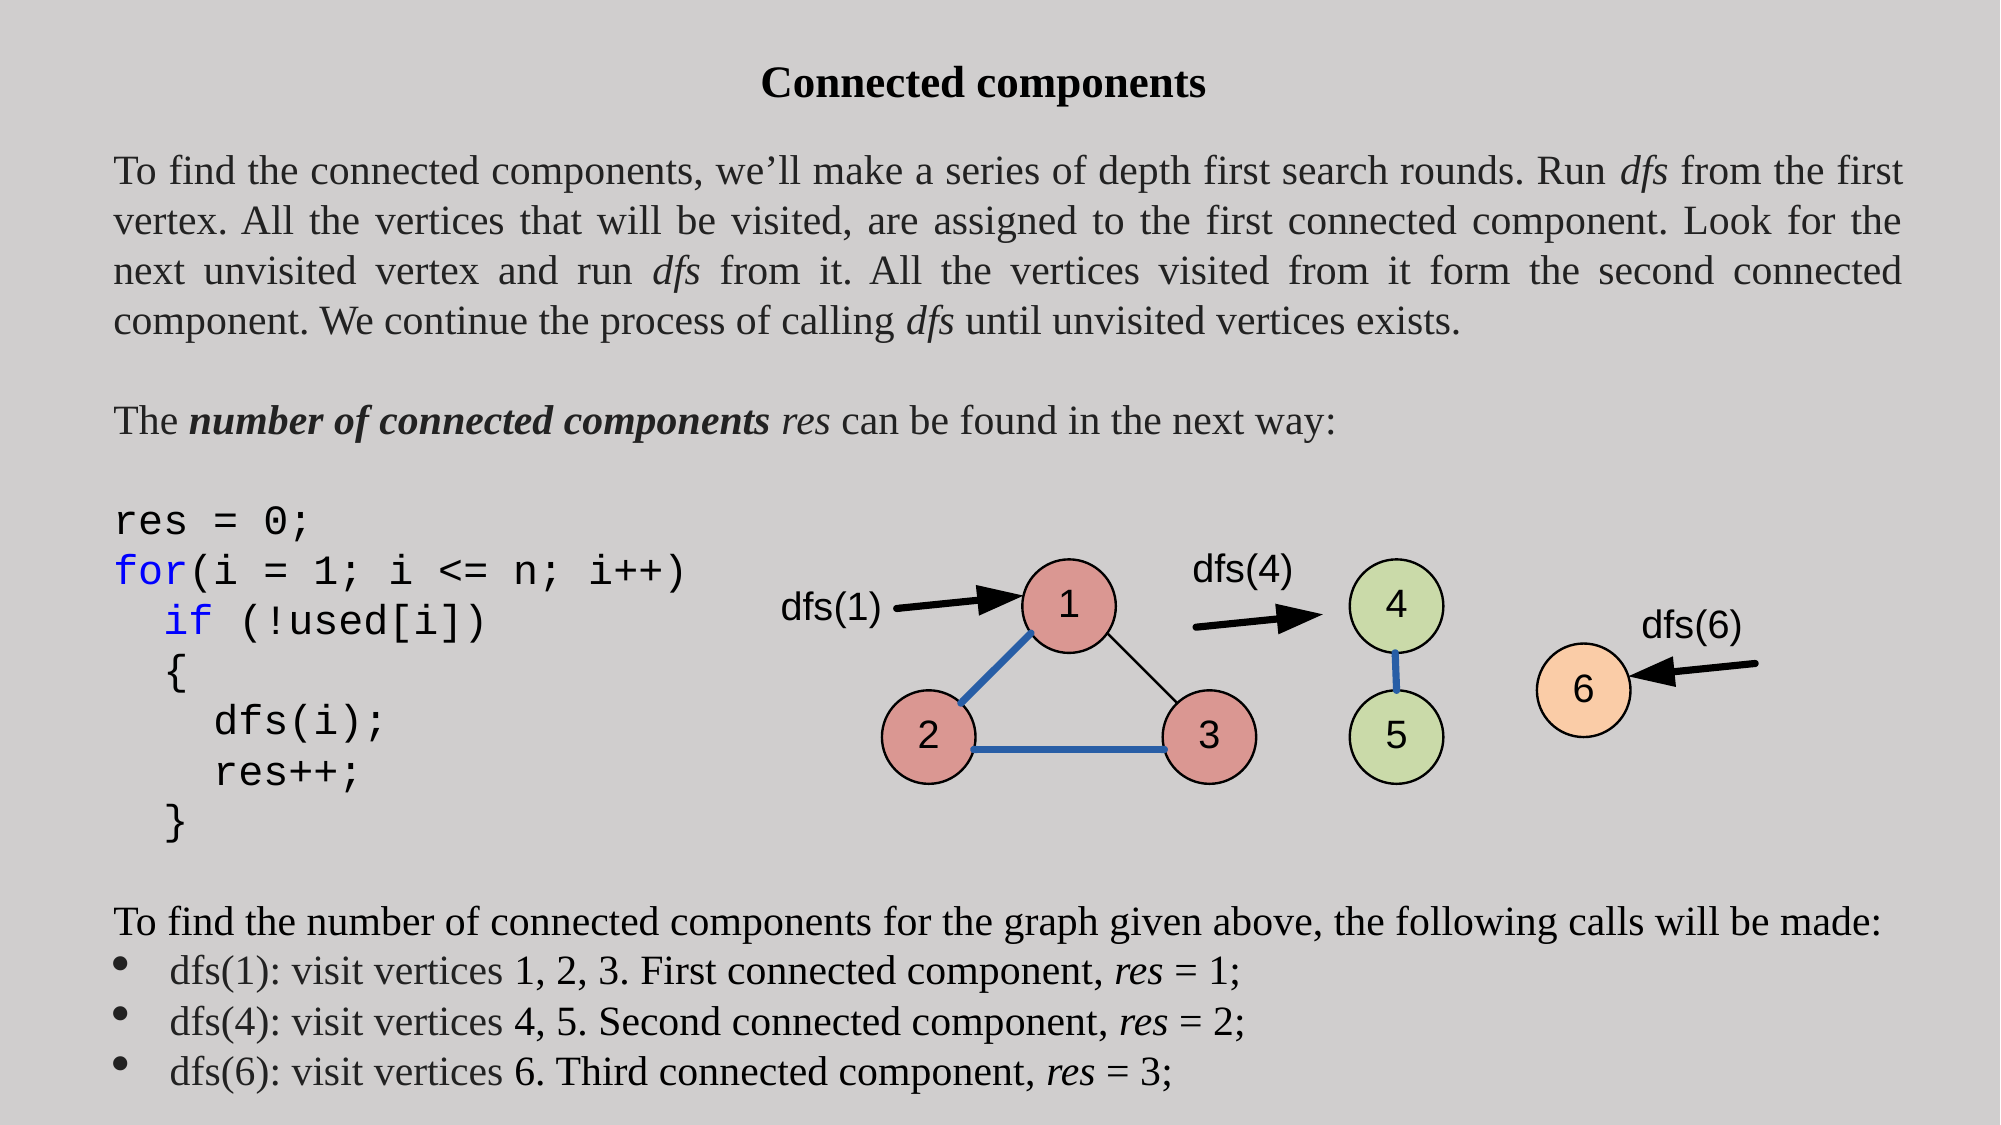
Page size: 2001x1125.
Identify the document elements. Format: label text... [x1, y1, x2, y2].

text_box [759, 532, 1808, 790]
text_box To find the connected components, we’ll make a series of depth first search rounds. Run dfs from the first vertex. All the vertices that will be visited, are assigned to the first connected component. Look for the next unvisited vertex and run dfs from it. All the vertices visited from it form the second connected component. We continue the process of calling dfs until unvisited vertices exists. The number of connected components res can be found in the next way: res = 0; for(i = 1; i <= n; i++) if (!used[i]) { dfs(i); res++; } To find the number of connected components for the graph given above, the following calls will be made: dfs(1): visit vertices 1, 2, 3. First connected component, res = 1; dfs(4): visit vertices 4, 5. Second connected component, res = 2; dfs(6): visit vertices 6. Third connected component, res = 3; [98, 135, 1919, 1105]
text_box Connected components [233, 50, 1734, 115]
